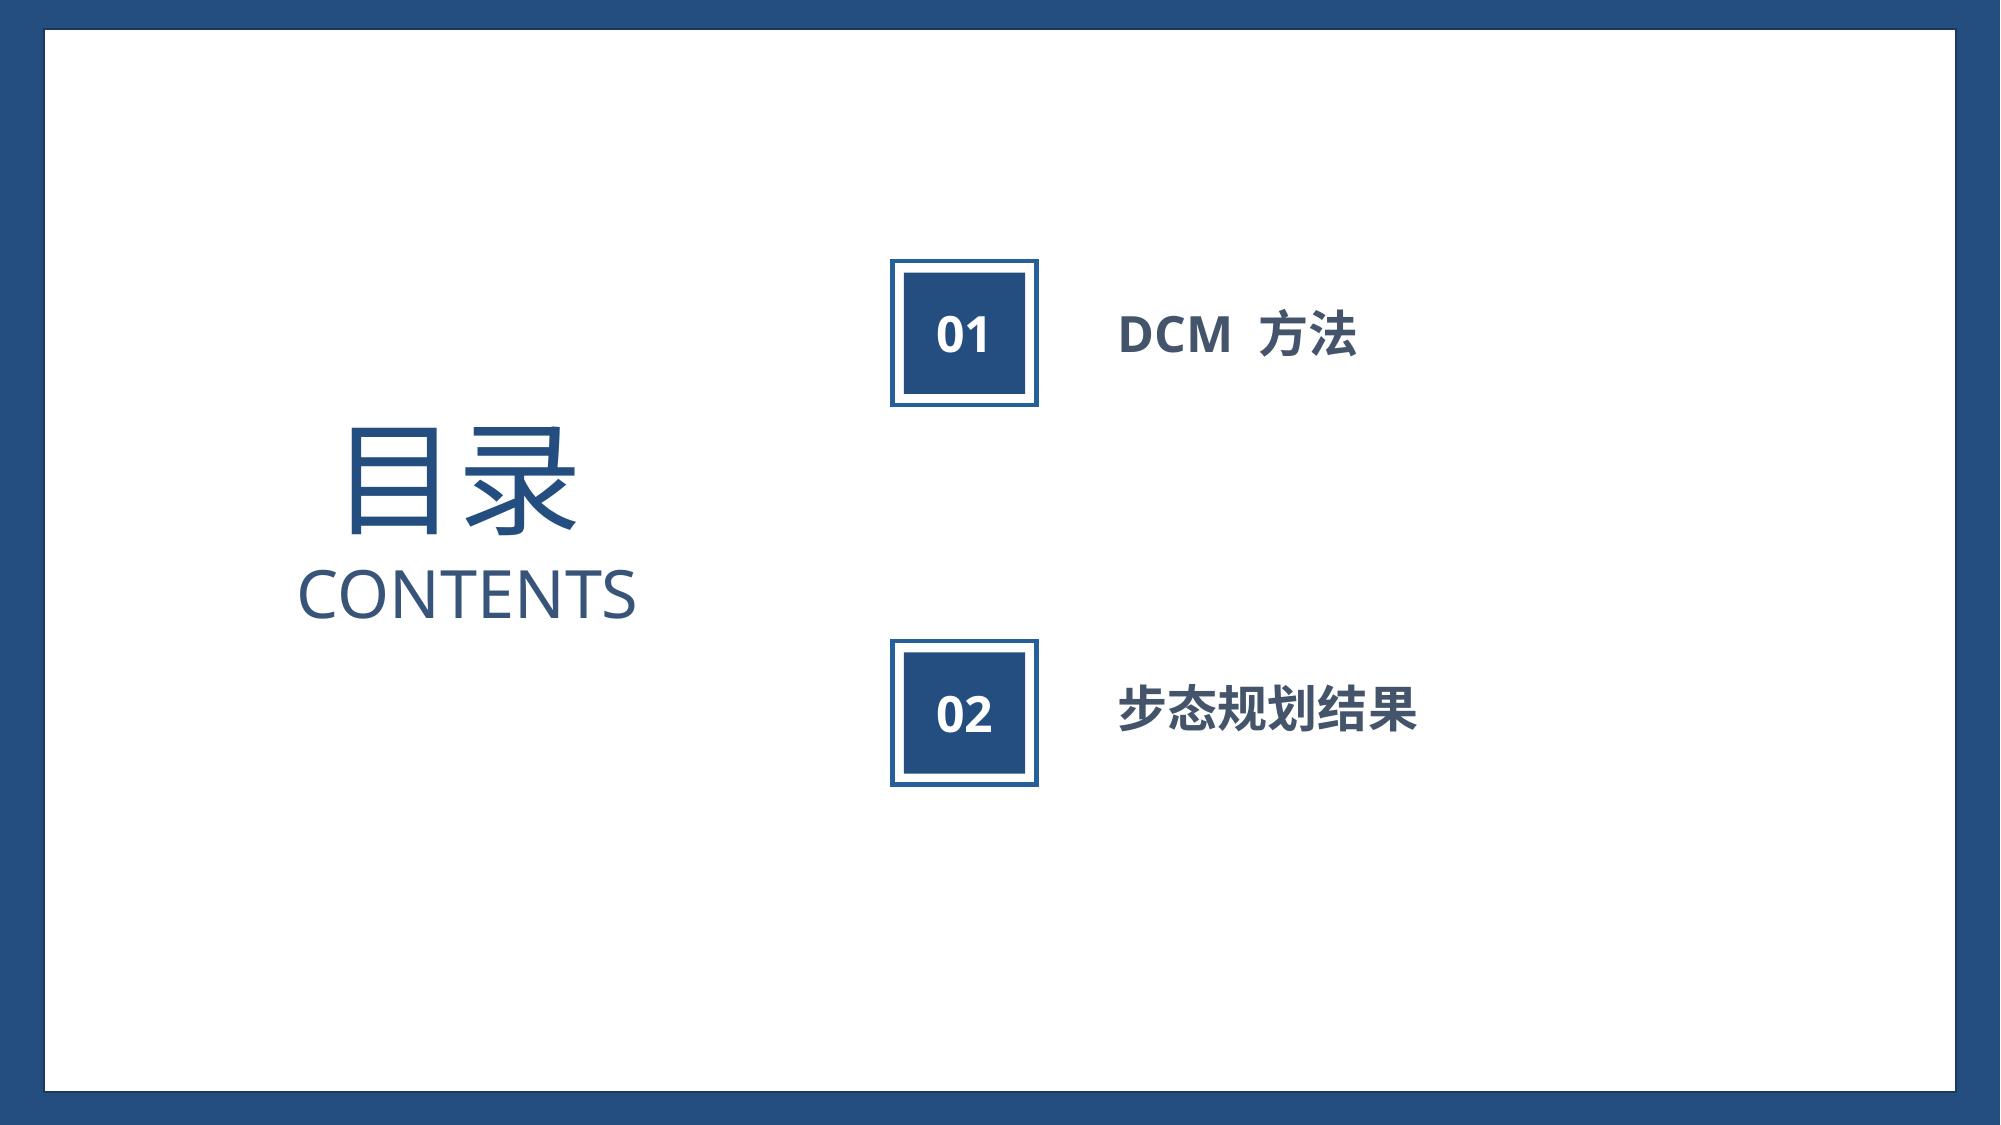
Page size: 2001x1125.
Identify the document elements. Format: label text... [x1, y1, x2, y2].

text_box [43, 28, 1957, 1093]
text_box 步态规划结果 [1102, 669, 1620, 745]
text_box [892, 261, 1037, 406]
text_box DCM 方法 [1102, 295, 1647, 371]
text_box CONTENTS [281, 544, 654, 640]
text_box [892, 640, 1037, 785]
text_box 目录 [317, 393, 635, 544]
